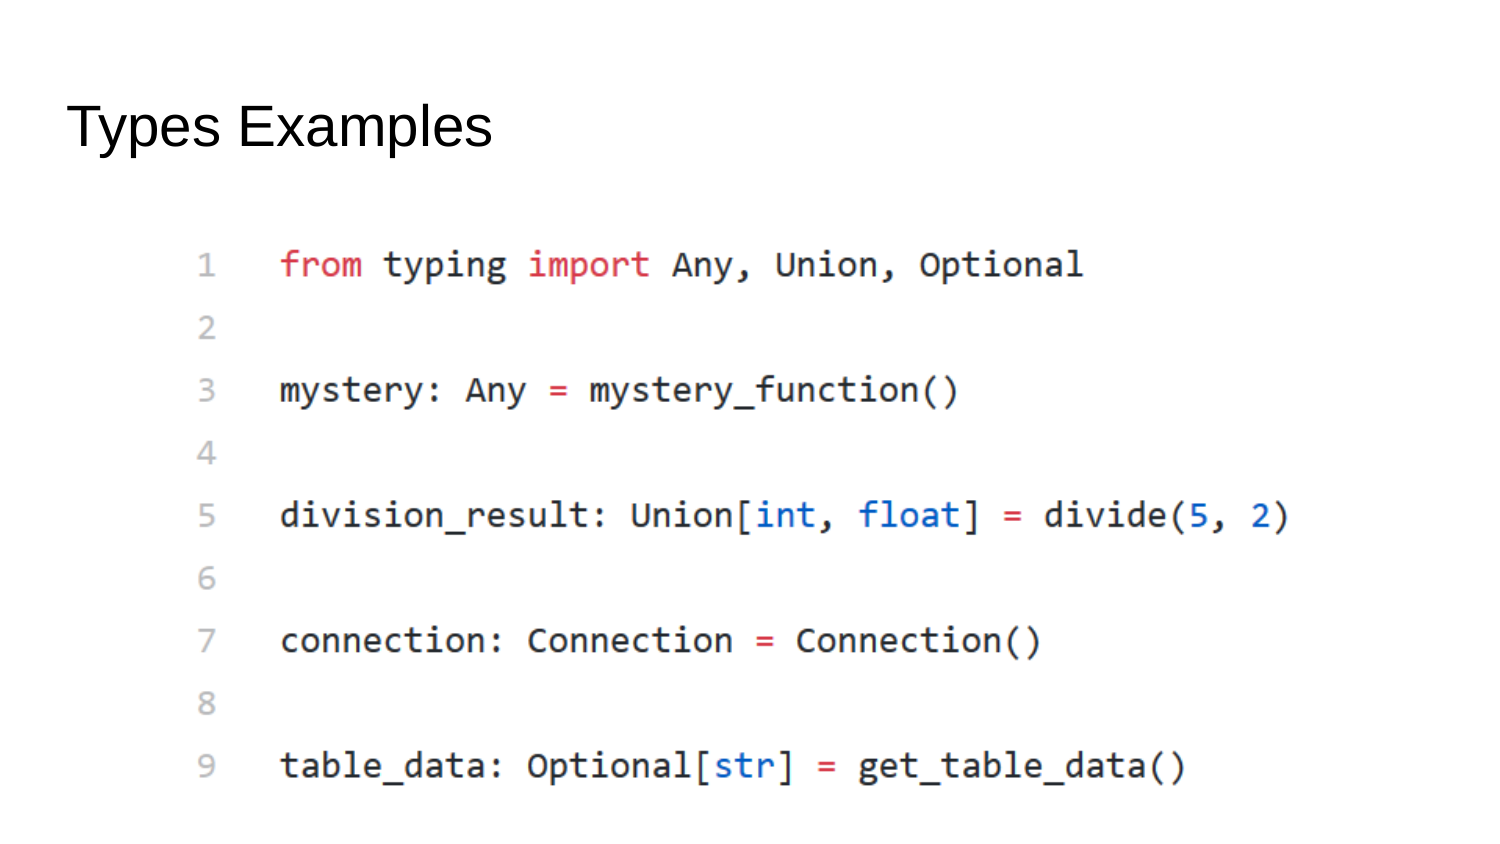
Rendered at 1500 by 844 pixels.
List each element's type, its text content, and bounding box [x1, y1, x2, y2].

picture [150, 236, 1350, 795]
title Types Examples [51, 72, 1449, 167]
